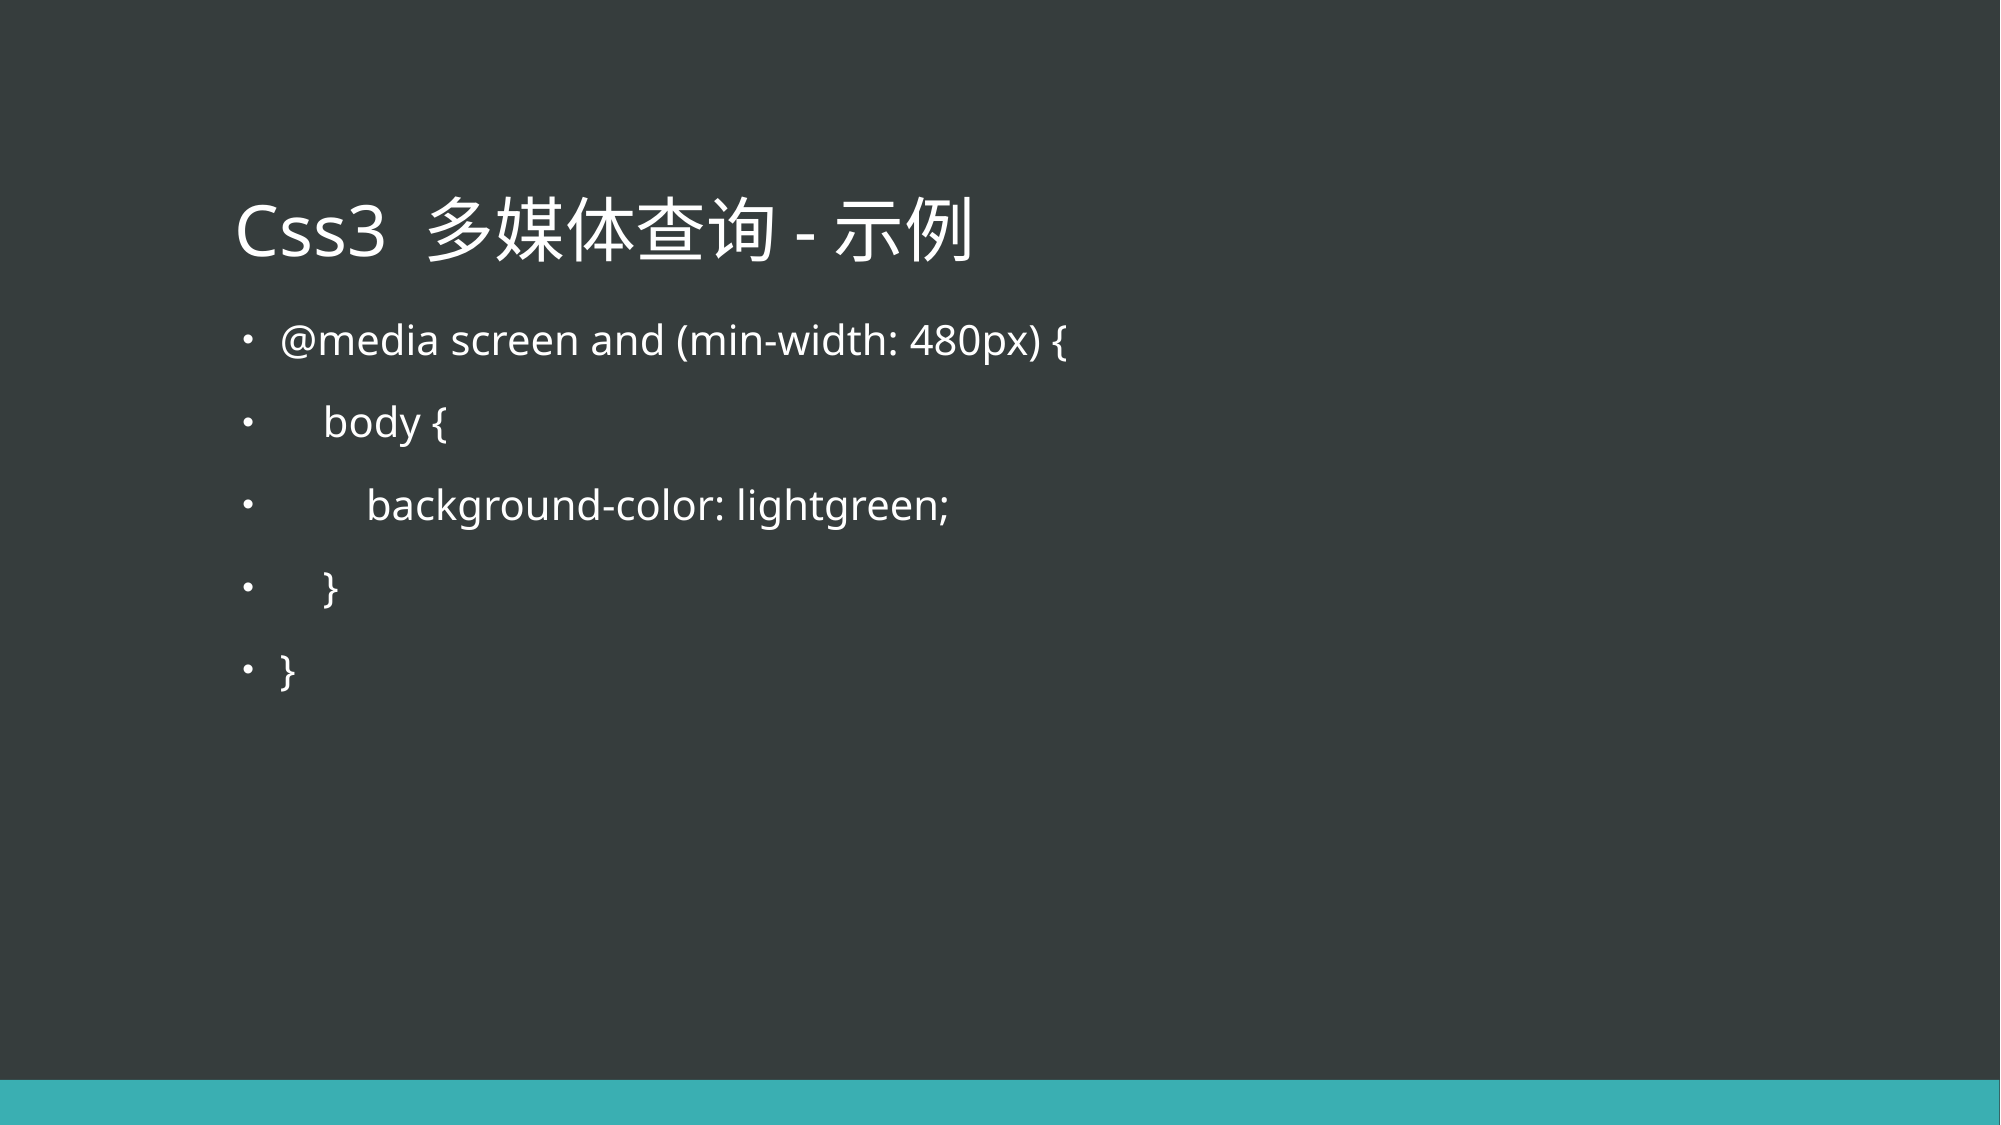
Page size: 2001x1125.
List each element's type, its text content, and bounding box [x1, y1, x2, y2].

title Css3 多媒体查询-示例 [219, 76, 1780, 279]
list @media screen and (min-width: 480px) { body { background-color: lightgreen; } } [219, 311, 1780, 990]
